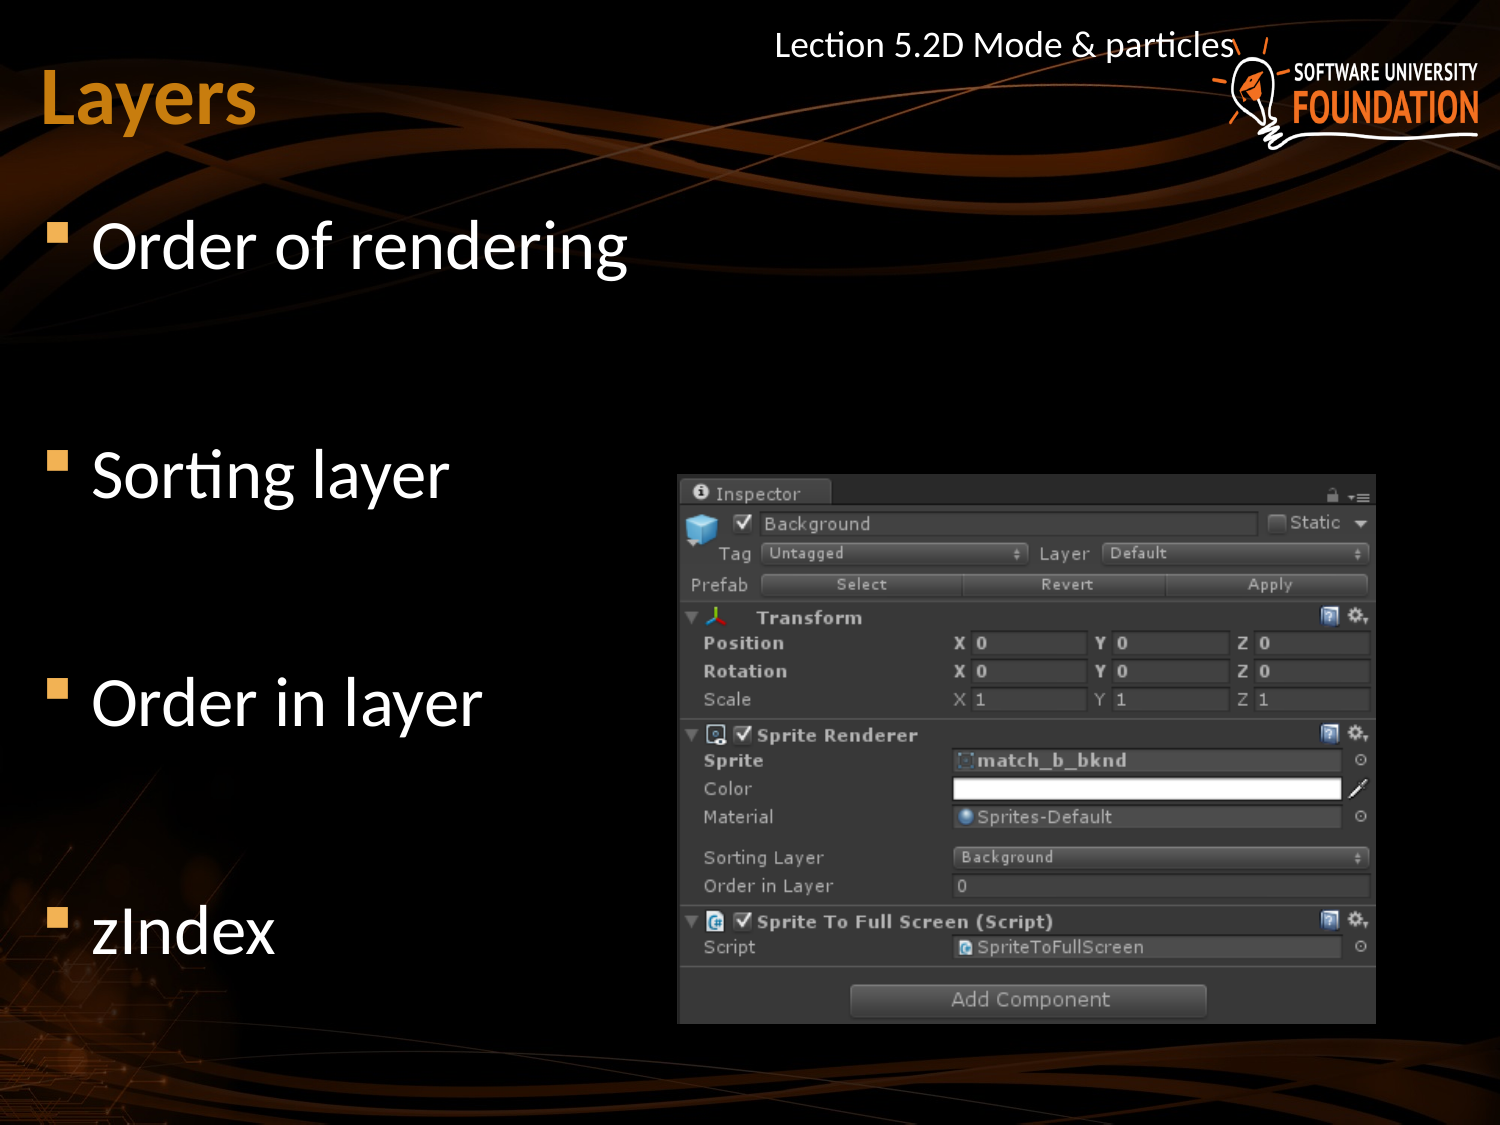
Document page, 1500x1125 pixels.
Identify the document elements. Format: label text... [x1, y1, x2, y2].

text_box Lection 5.2D Mode & particles [759, 12, 1385, 73]
picture [0, 0, 1500, 1125]
list Order of rendering Sorting layer Order in layer zIndex [23, 188, 1477, 1103]
title Layers [23, 6, 1202, 189]
